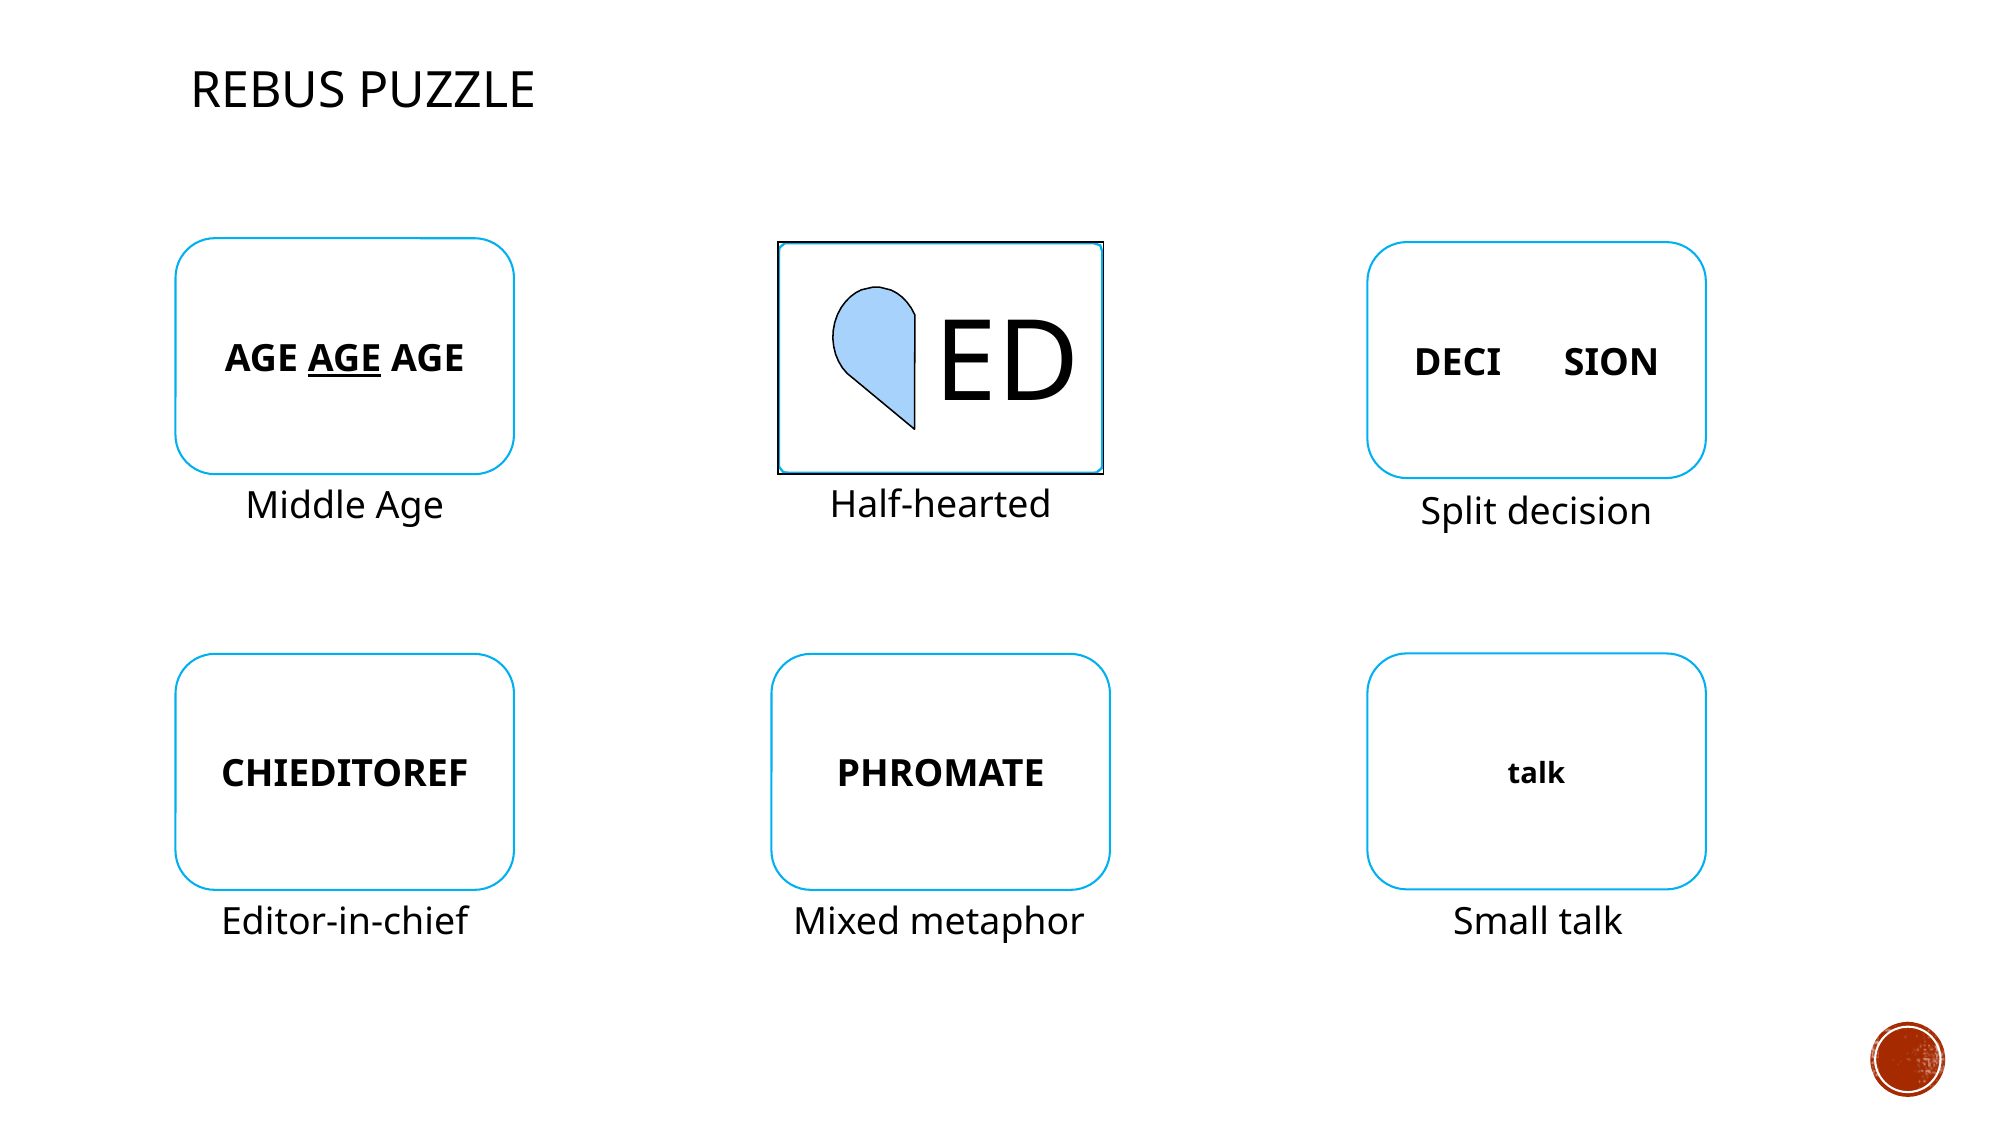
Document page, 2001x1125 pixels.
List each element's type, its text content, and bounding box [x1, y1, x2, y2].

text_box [781, 245, 1103, 473]
text_box talk [1366, 652, 1707, 889]
text_box Half-hearted [807, 474, 1075, 533]
text_box Small talk [1373, 889, 1703, 950]
text_box AGE AGE AGE [174, 237, 515, 475]
text_box DECI SION [1366, 241, 1707, 479]
text_box PHROMATE [770, 652, 1111, 889]
text_box Split decision [1403, 479, 1671, 540]
text_box Editor-in-chief [201, 889, 488, 950]
text_box ED [1103, 280, 1111, 431]
text_box Middle Age [211, 474, 479, 534]
text_box Mixed metaphor [774, 889, 1104, 950]
text_box CHIEDITOREF [174, 652, 515, 889]
title Rebus puzzle [175, 44, 1187, 139]
